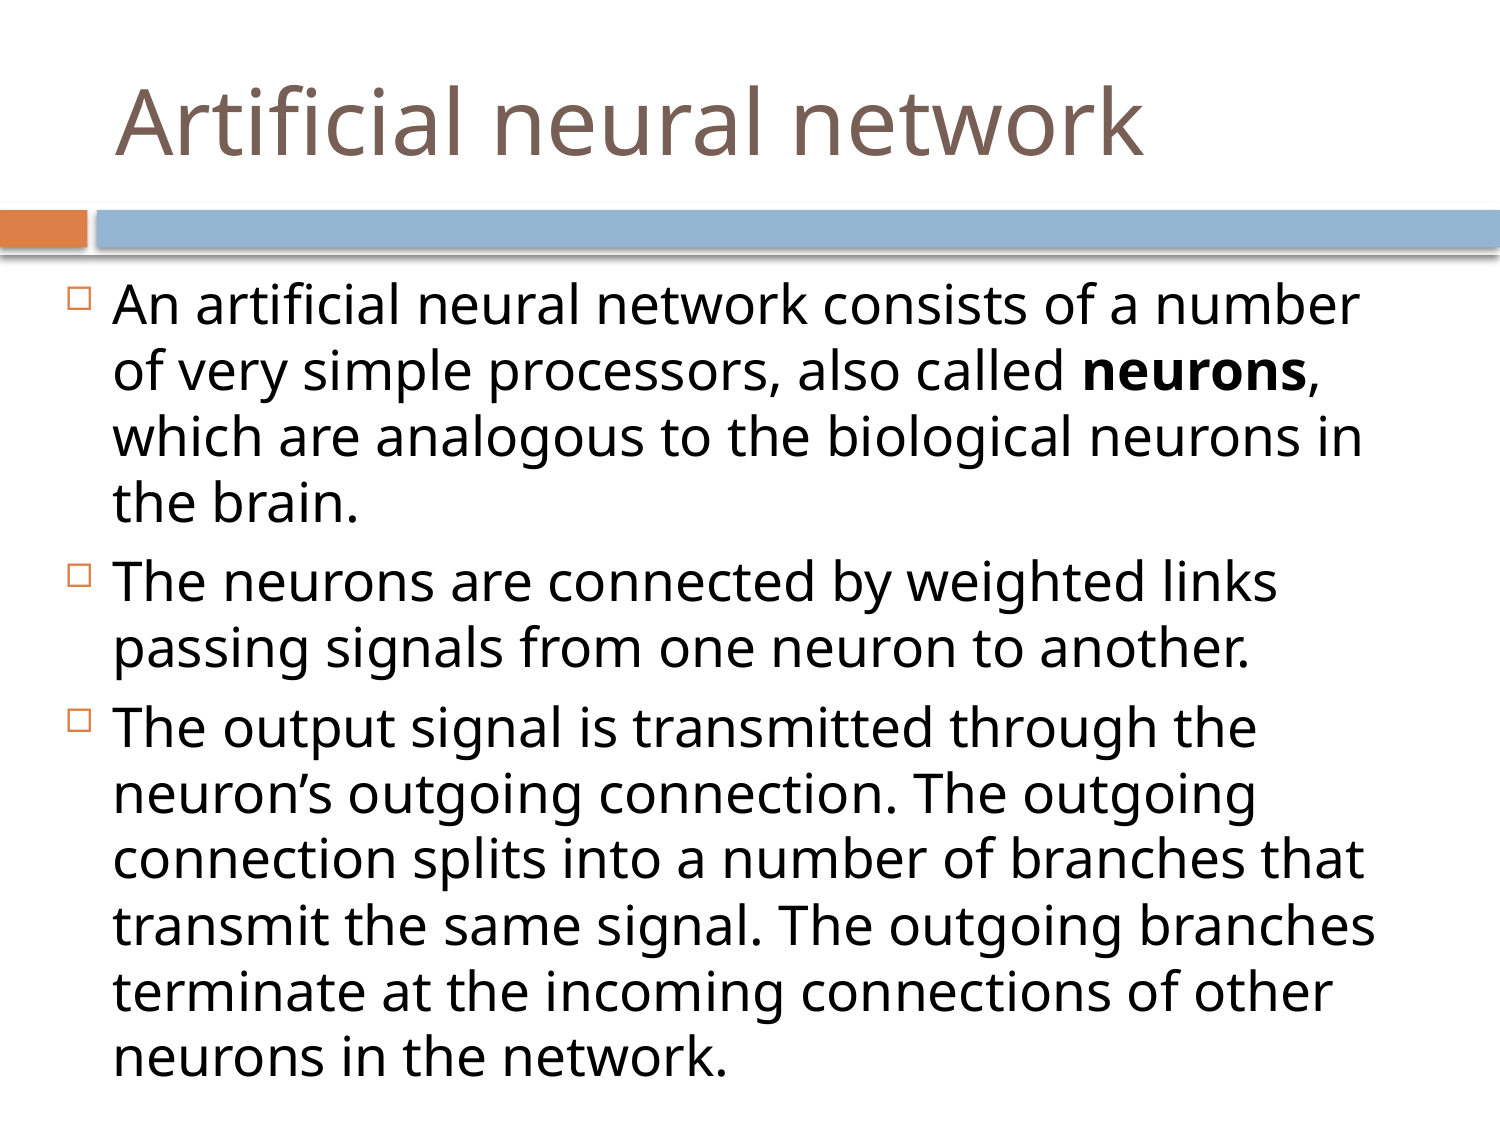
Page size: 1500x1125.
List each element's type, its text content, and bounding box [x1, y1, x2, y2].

title Artificial neural network [100, 37, 1438, 200]
list An artificial neural network consists of a number of very simple processors, also called neurons, which are analogous to the biological neurons in the brain. The neurons are connected by weighted links passing signals from one neuron to another. The output signal is transmitted through the neuron’s outgoing connection. The outgoing connection splits into a number of branches that transmit the same signal. The outgoing branches terminate at the incoming connections of other neurons in the network. [50, 262, 1438, 1100]
